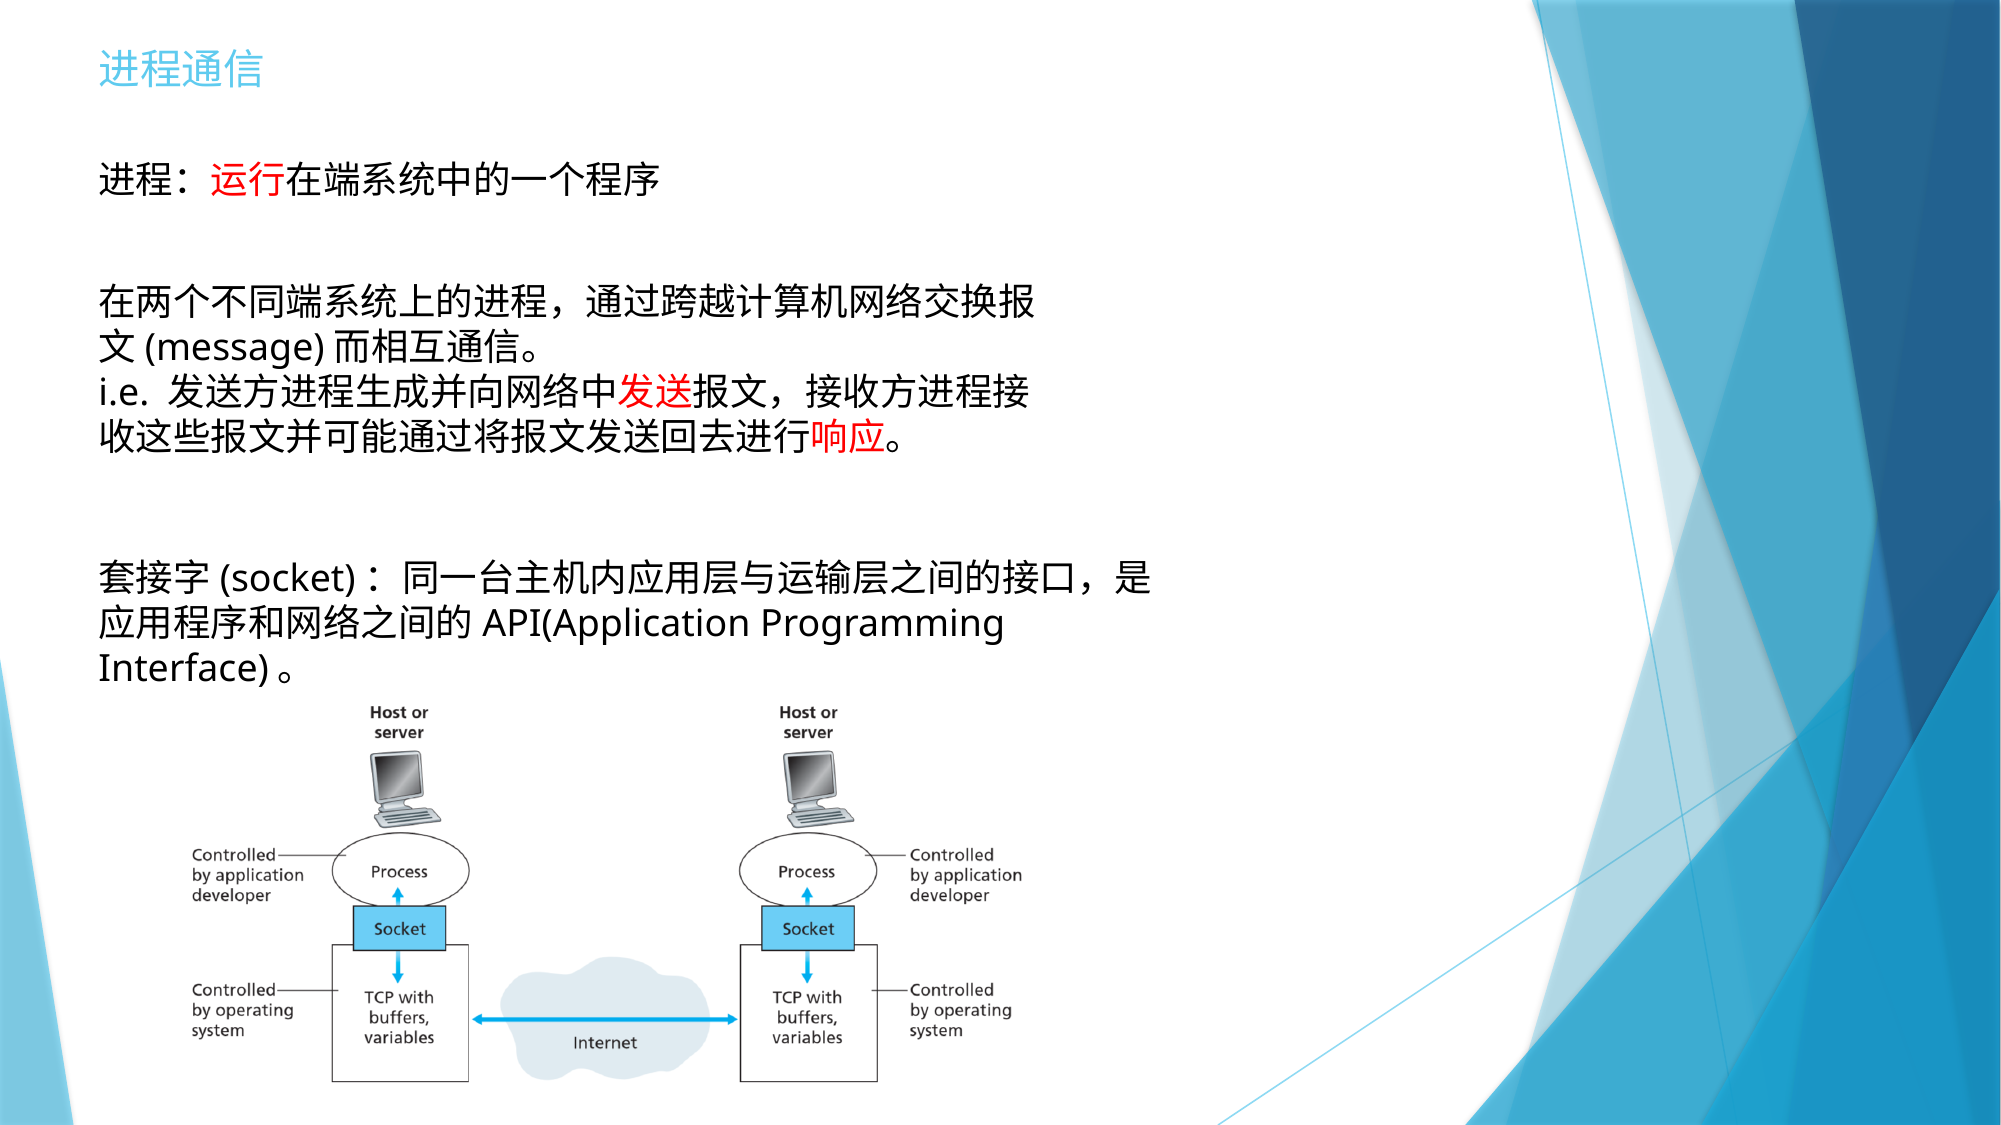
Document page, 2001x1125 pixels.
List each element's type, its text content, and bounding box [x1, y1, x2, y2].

text_box 在两个不同端系统上的进程，通过跨越计算机网络交换报文(message)而相互通信。 i.e. 发送方进程生成并向网络中发送报文，接收方进程接收这些报文并可能通过将报文发送回去进行响应。 [83, 270, 1076, 466]
picture [181, 698, 1024, 1089]
title 进程通信 [83, 35, 354, 131]
text_box 套接字(socket)：同一台主机内应用层与运输层之间的接口，是应用程序和网络之间的API(Application Programming Interface)。 [83, 546, 1197, 697]
text_box 进程：运行在端系统中的一个程序 [83, 148, 1348, 209]
